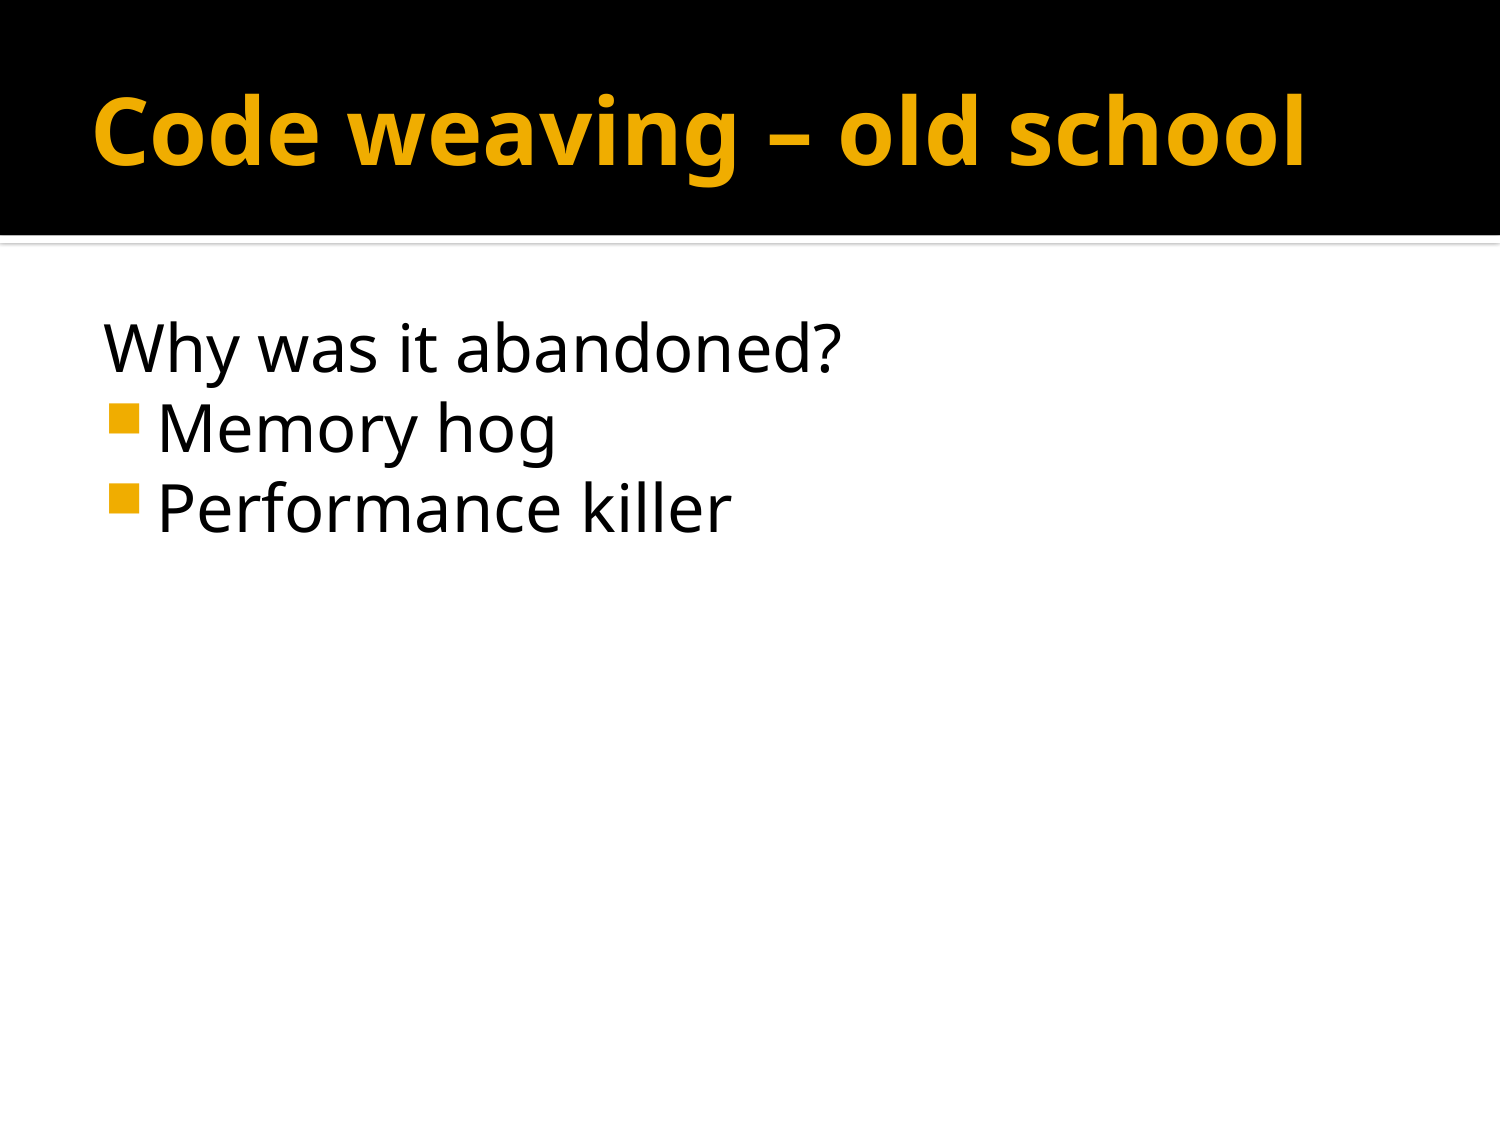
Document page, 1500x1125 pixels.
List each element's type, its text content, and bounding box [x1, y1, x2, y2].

list Why was it abandoned? Memory hog Performance killer [75, 291, 1425, 1050]
title Code weaving – old school [75, 25, 1425, 231]
